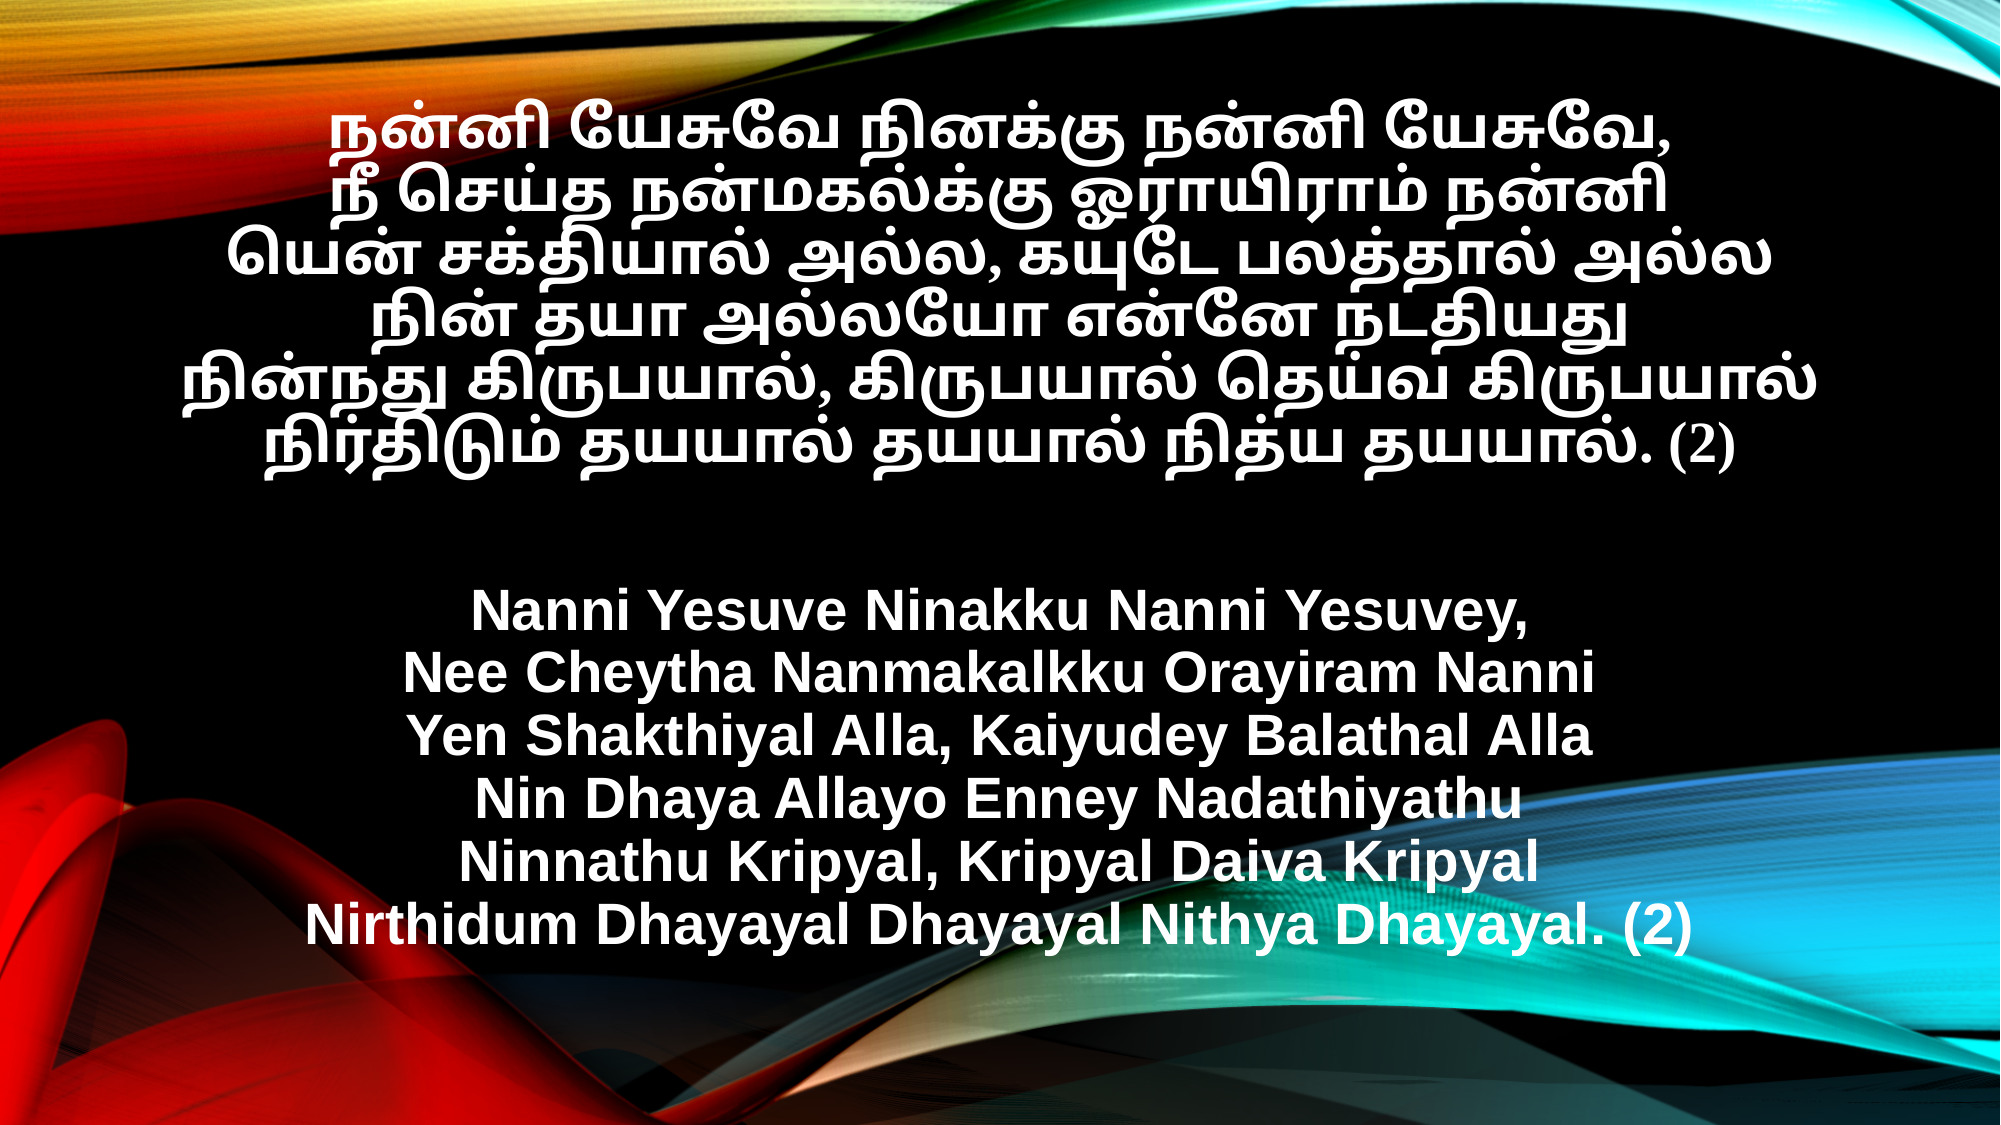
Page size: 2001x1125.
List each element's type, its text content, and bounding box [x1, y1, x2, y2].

subtitle நன்னி யேசுவே நினக்கு நன்னி யேசுவே, நீ செய்த நன்மகல்க்கு ஓராயிராம் நன்னி யென் சக்தியால் அல்ல, கயுடே பலத்தால் அல்ல நின் தயா அல்லயோ என்னே நடதியது நின்நது கிருபயால், கிருபயால் தெய்வ கிருபயால் நிர்திடும் தயயால் தயயால் நித்ய தயயால். (2) Nanni Yesuve Ninakku Nanni Yesuvey, Nee Cheytha Nanmakalkku Orayiram Nanni Yen Shakthiyal Alla, Kaiyudey Balathal Alla Nin Dhaya Allayo Enney Nadathiyathu Ninnathu Kripyal, Kripyal Daiva Kripyal Nirthidum Dhayayal Dhayayal Nithya Dhayayal. (2) [0, 0, 2000, 1125]
